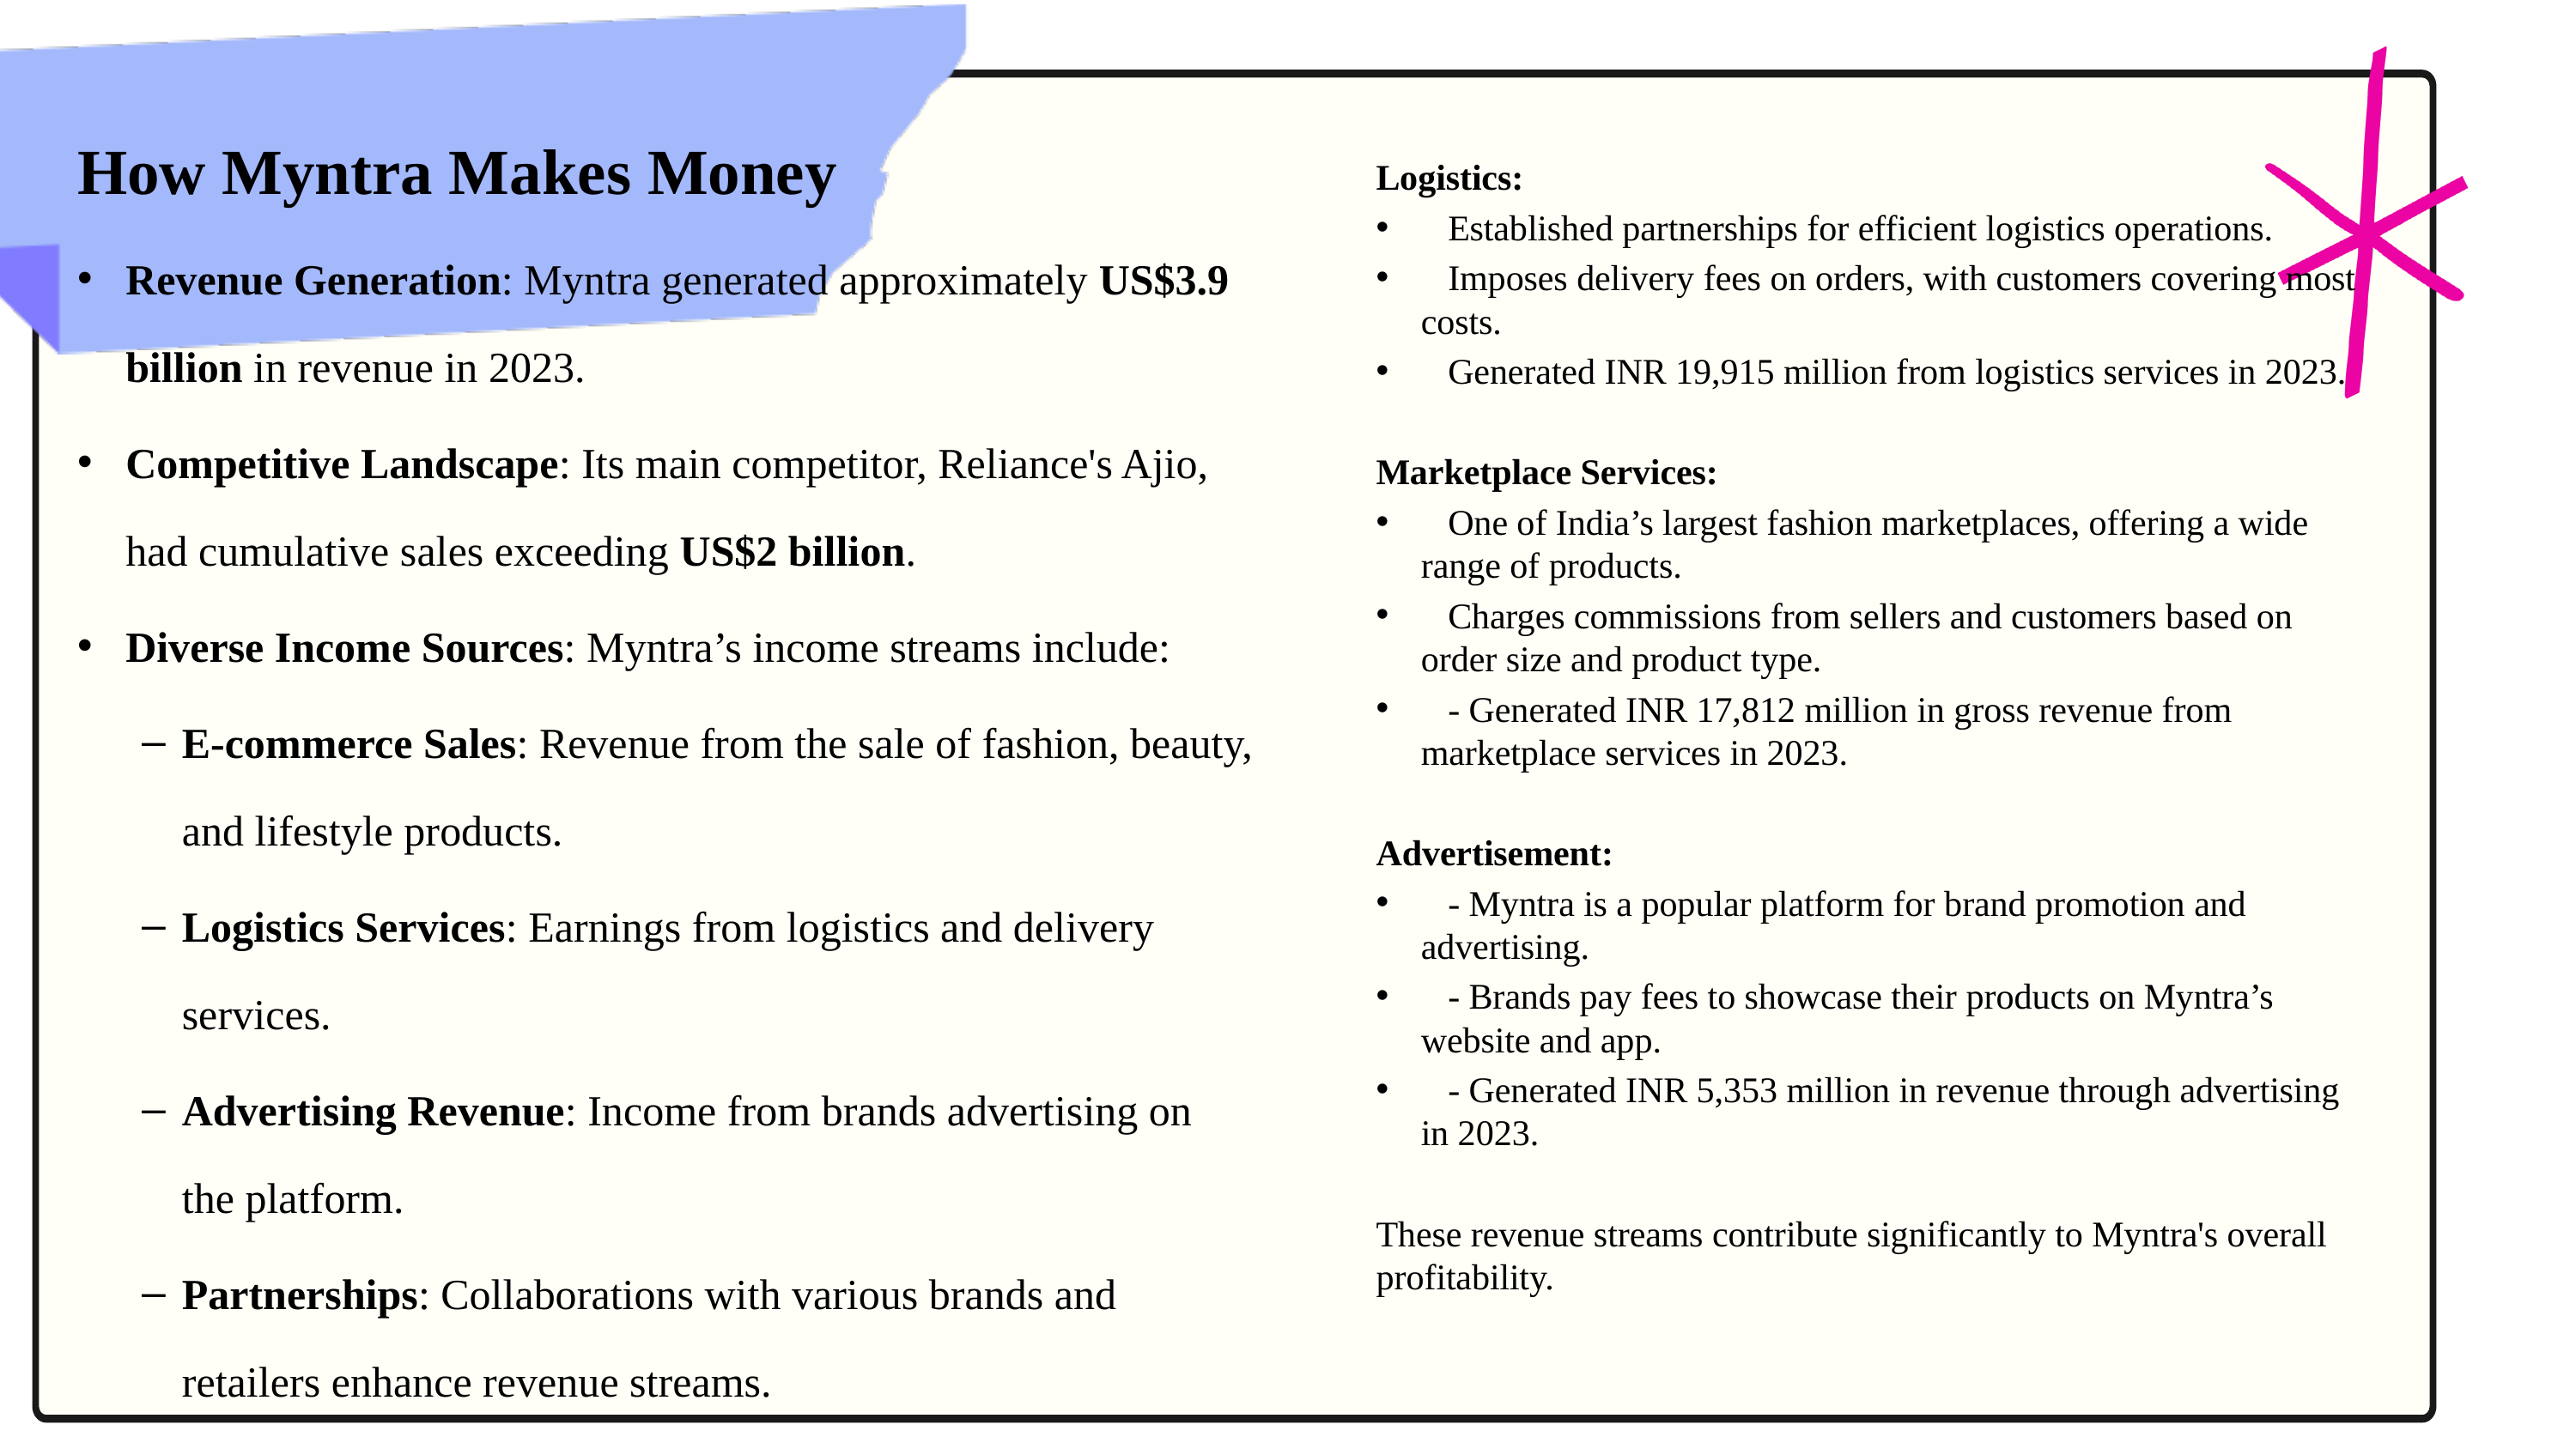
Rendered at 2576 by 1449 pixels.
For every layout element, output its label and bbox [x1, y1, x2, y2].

text_box [2439, 127, 2529, 354]
text_box [2345, 41, 2409, 66]
text_box [32, 69, 2437, 1423]
text_box [0, 4, 969, 355]
